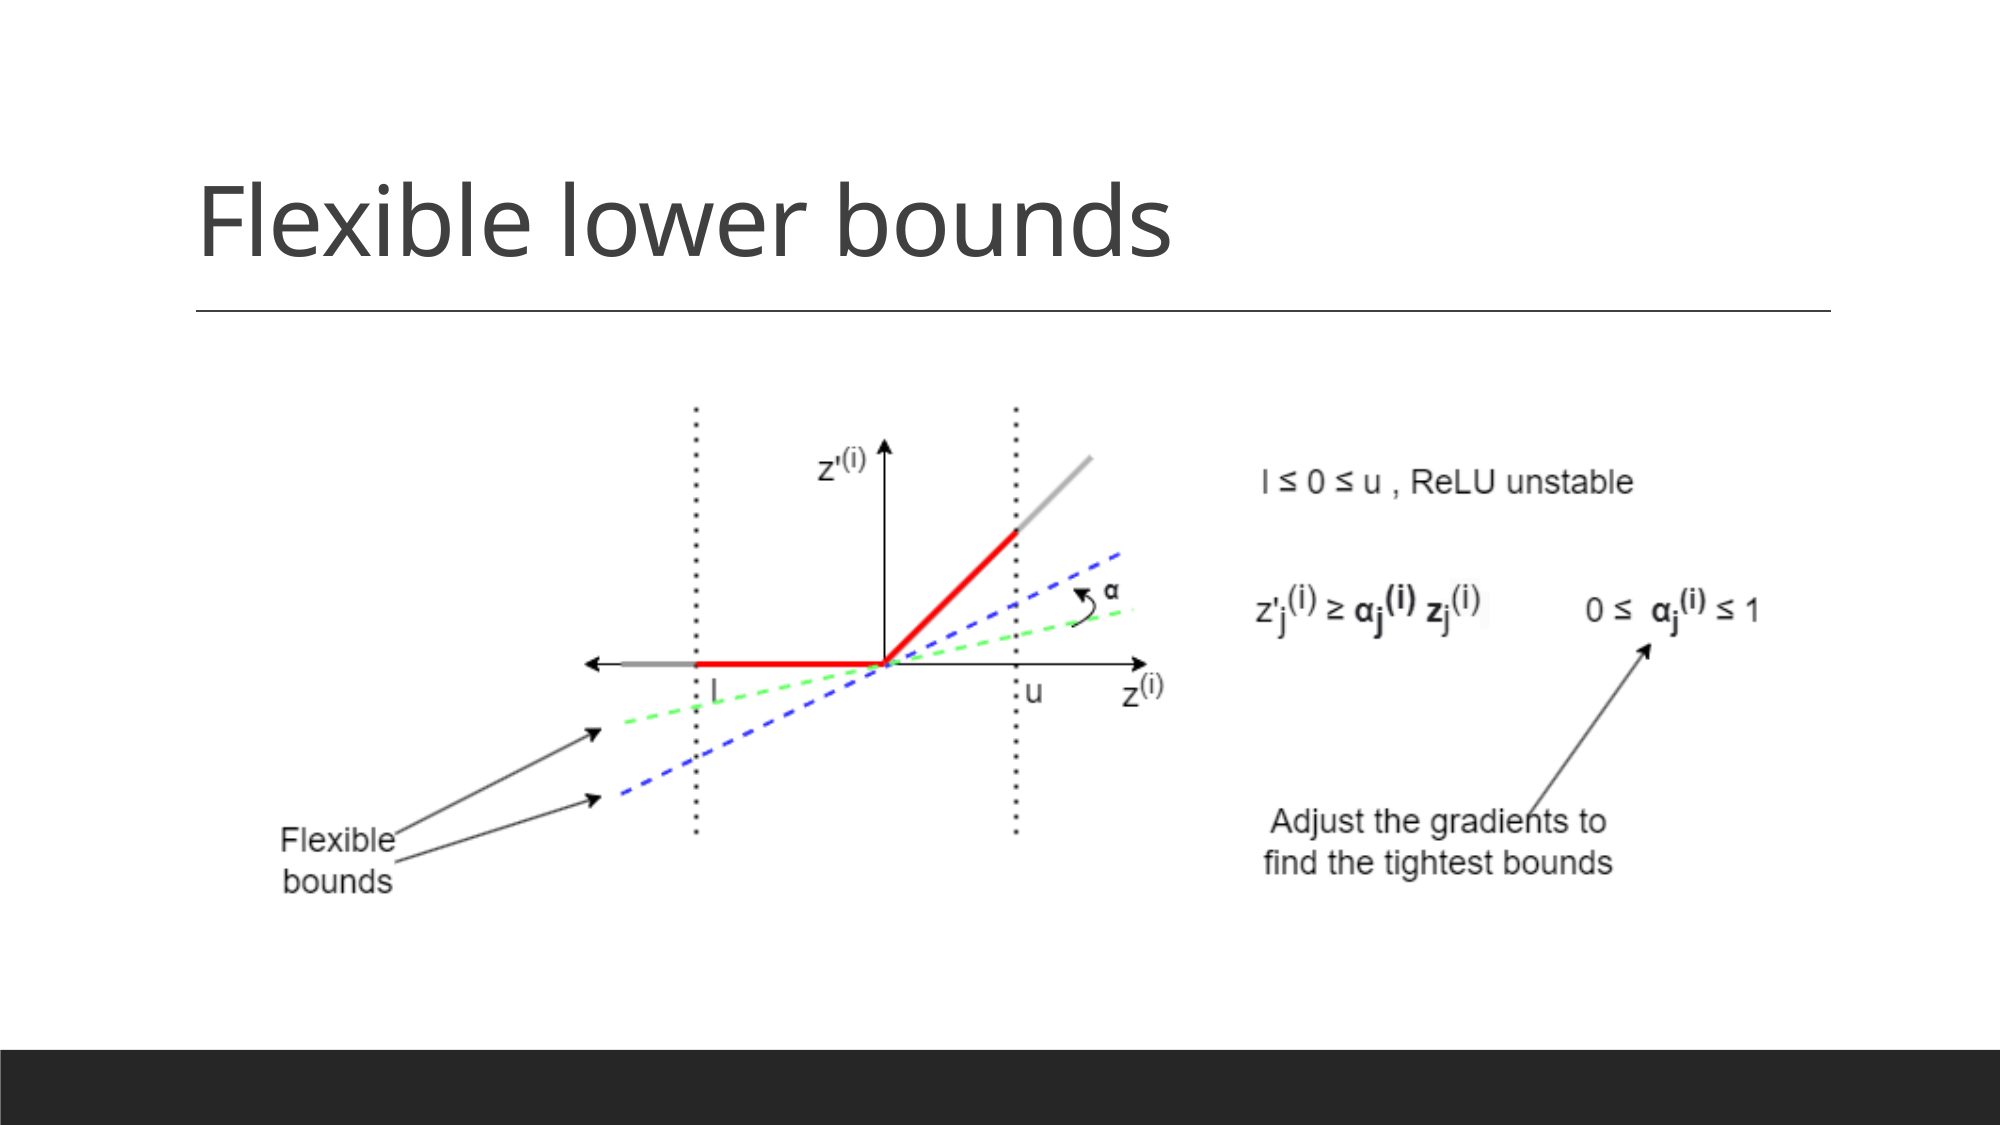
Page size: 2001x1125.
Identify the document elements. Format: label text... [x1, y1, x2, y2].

title Flexible lower bounds [180, 47, 1830, 285]
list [279, 397, 1789, 903]
